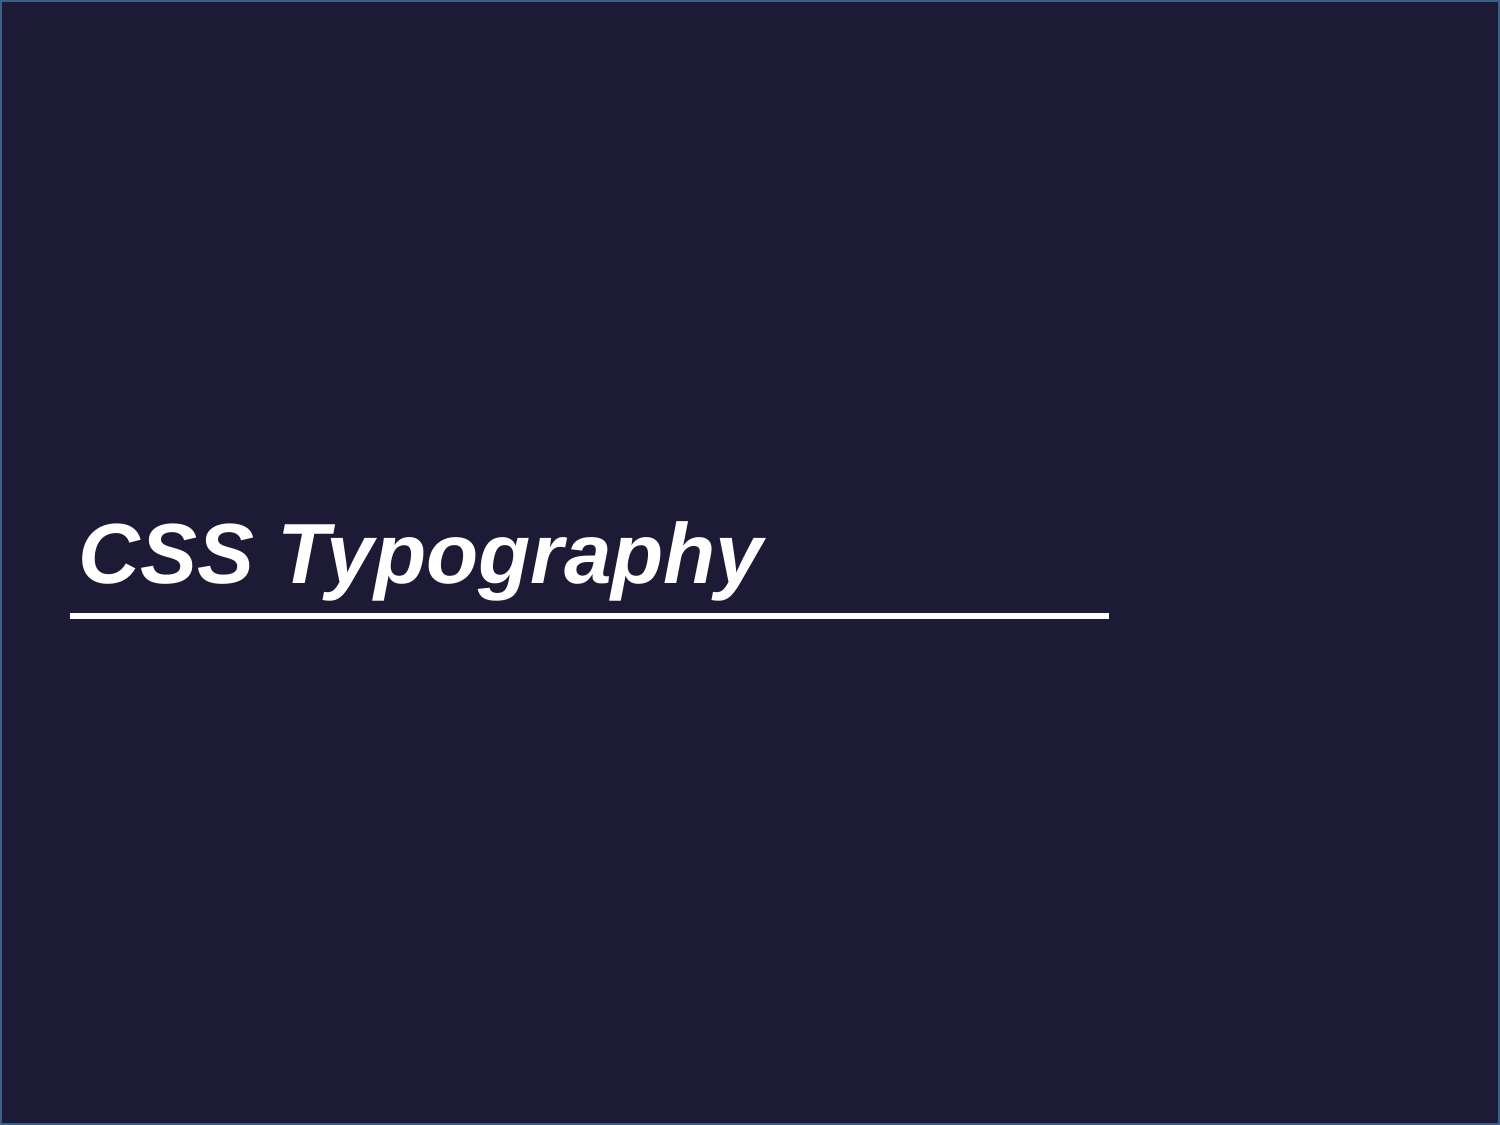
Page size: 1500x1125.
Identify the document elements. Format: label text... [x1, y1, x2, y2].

text_box CSS Typography [64, 484, 1414, 628]
